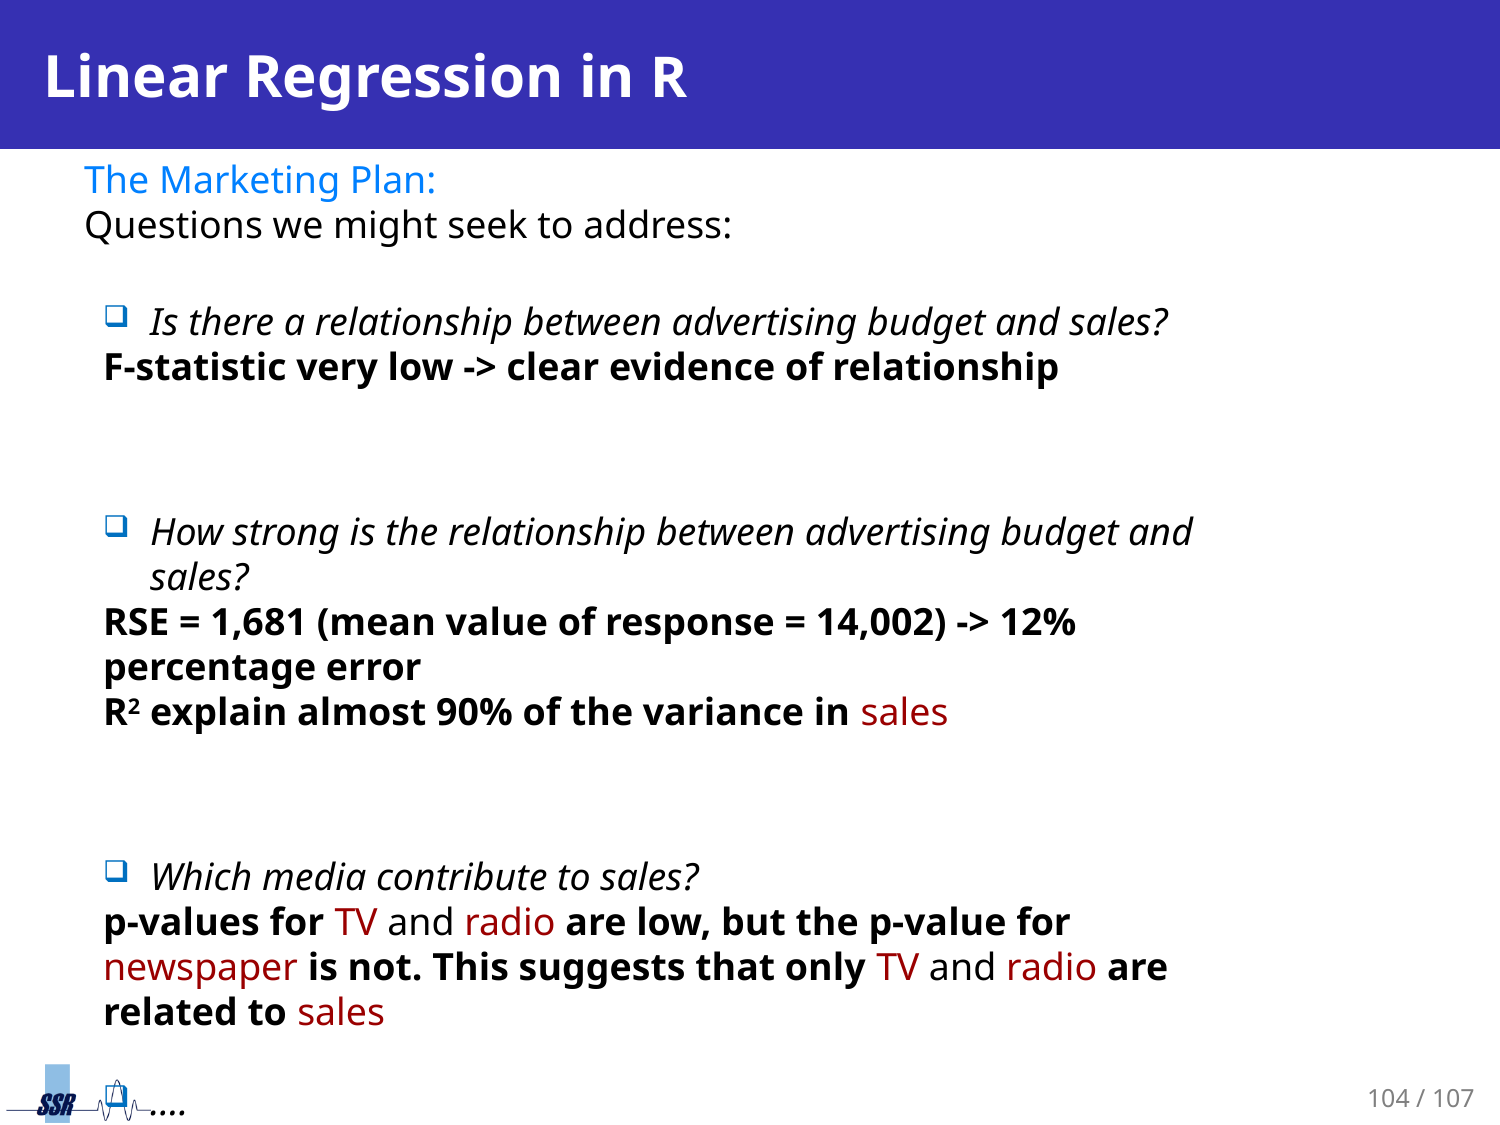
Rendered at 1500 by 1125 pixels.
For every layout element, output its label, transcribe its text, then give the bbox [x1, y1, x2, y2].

picture [1, 1062, 88, 1125]
list The Marketing Plan: Questions we might seek to address: [69, 149, 1420, 279]
title Linear Regression in R [0, 0, 1500, 151]
text_box Is there a relationship between advertising budget and sales? F-statistic very low -> clear evidence of relationship How strong is the relationship between advertising budget and sales? RSE = 1,681 (mean value of response = 14,002) -> 12% percentage error R2 explain almost 90% of the variance in sales Which media contribute to sales? p-values for TV and radio are low, but the p-value for newspaper is not. This suggests that only TV and radio are related to sales …. [88, 290, 1258, 1125]
